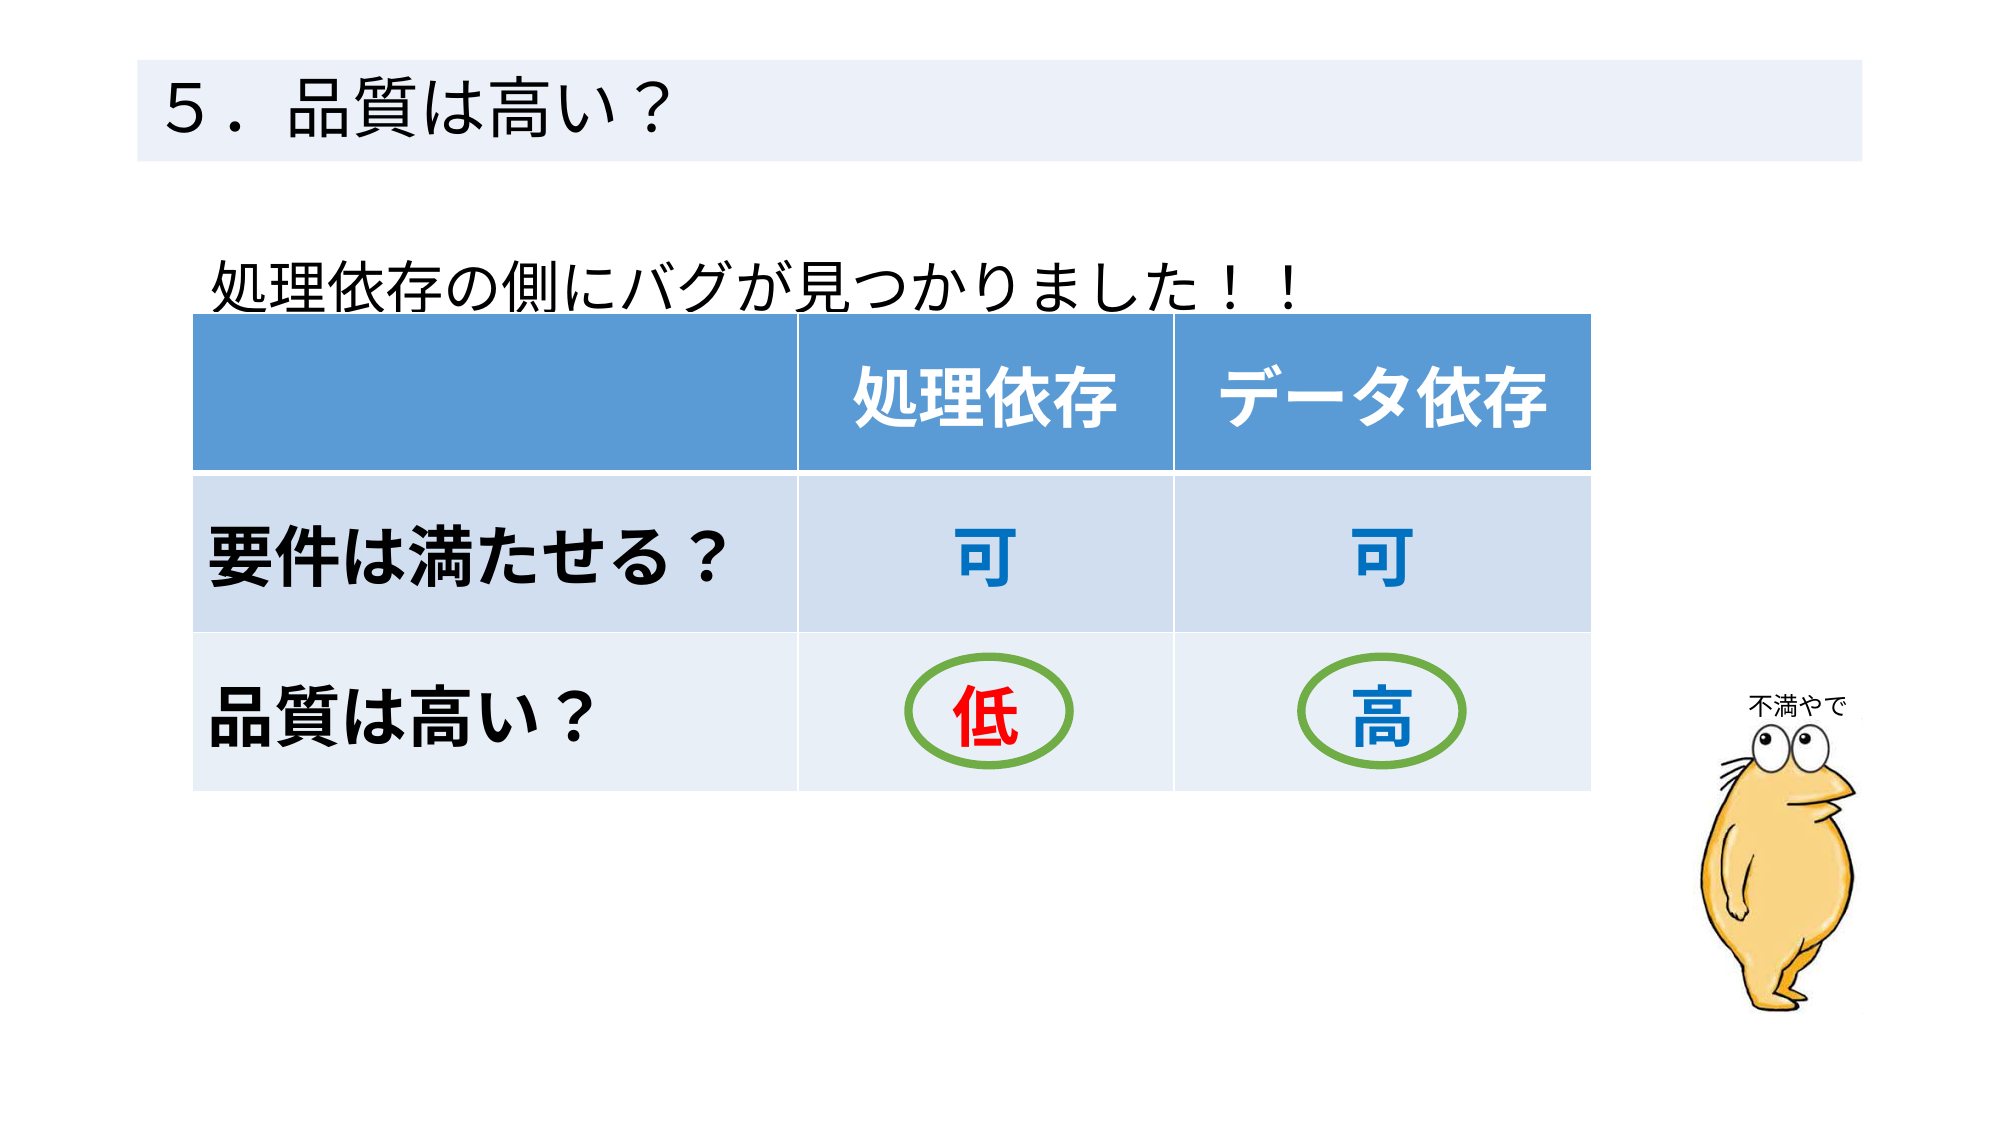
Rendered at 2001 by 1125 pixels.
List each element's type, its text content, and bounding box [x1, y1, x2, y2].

text_box 不満やで [1683, 652, 1889, 728]
text_box [1300, 655, 1464, 767]
table_header 処理依存 [799, 314, 1173, 470]
picture [1693, 718, 1863, 1014]
table_header [193, 314, 797, 470]
table_cell 高 [1175, 633, 1591, 791]
table_cell 可 [799, 476, 1173, 632]
table_header データ依存 [1175, 314, 1591, 470]
title ５．品質は高い？ [137, 59, 1863, 161]
table_cell 可 [1175, 476, 1591, 632]
table_cell 低 [799, 633, 1173, 791]
table_cell 品質は高い？ [193, 633, 797, 791]
text_box [907, 655, 1071, 767]
table_cell 要件は満たせる？ [193, 476, 797, 632]
list 処理依存の側にバグが見つかりました！！ [137, 161, 1863, 1014]
